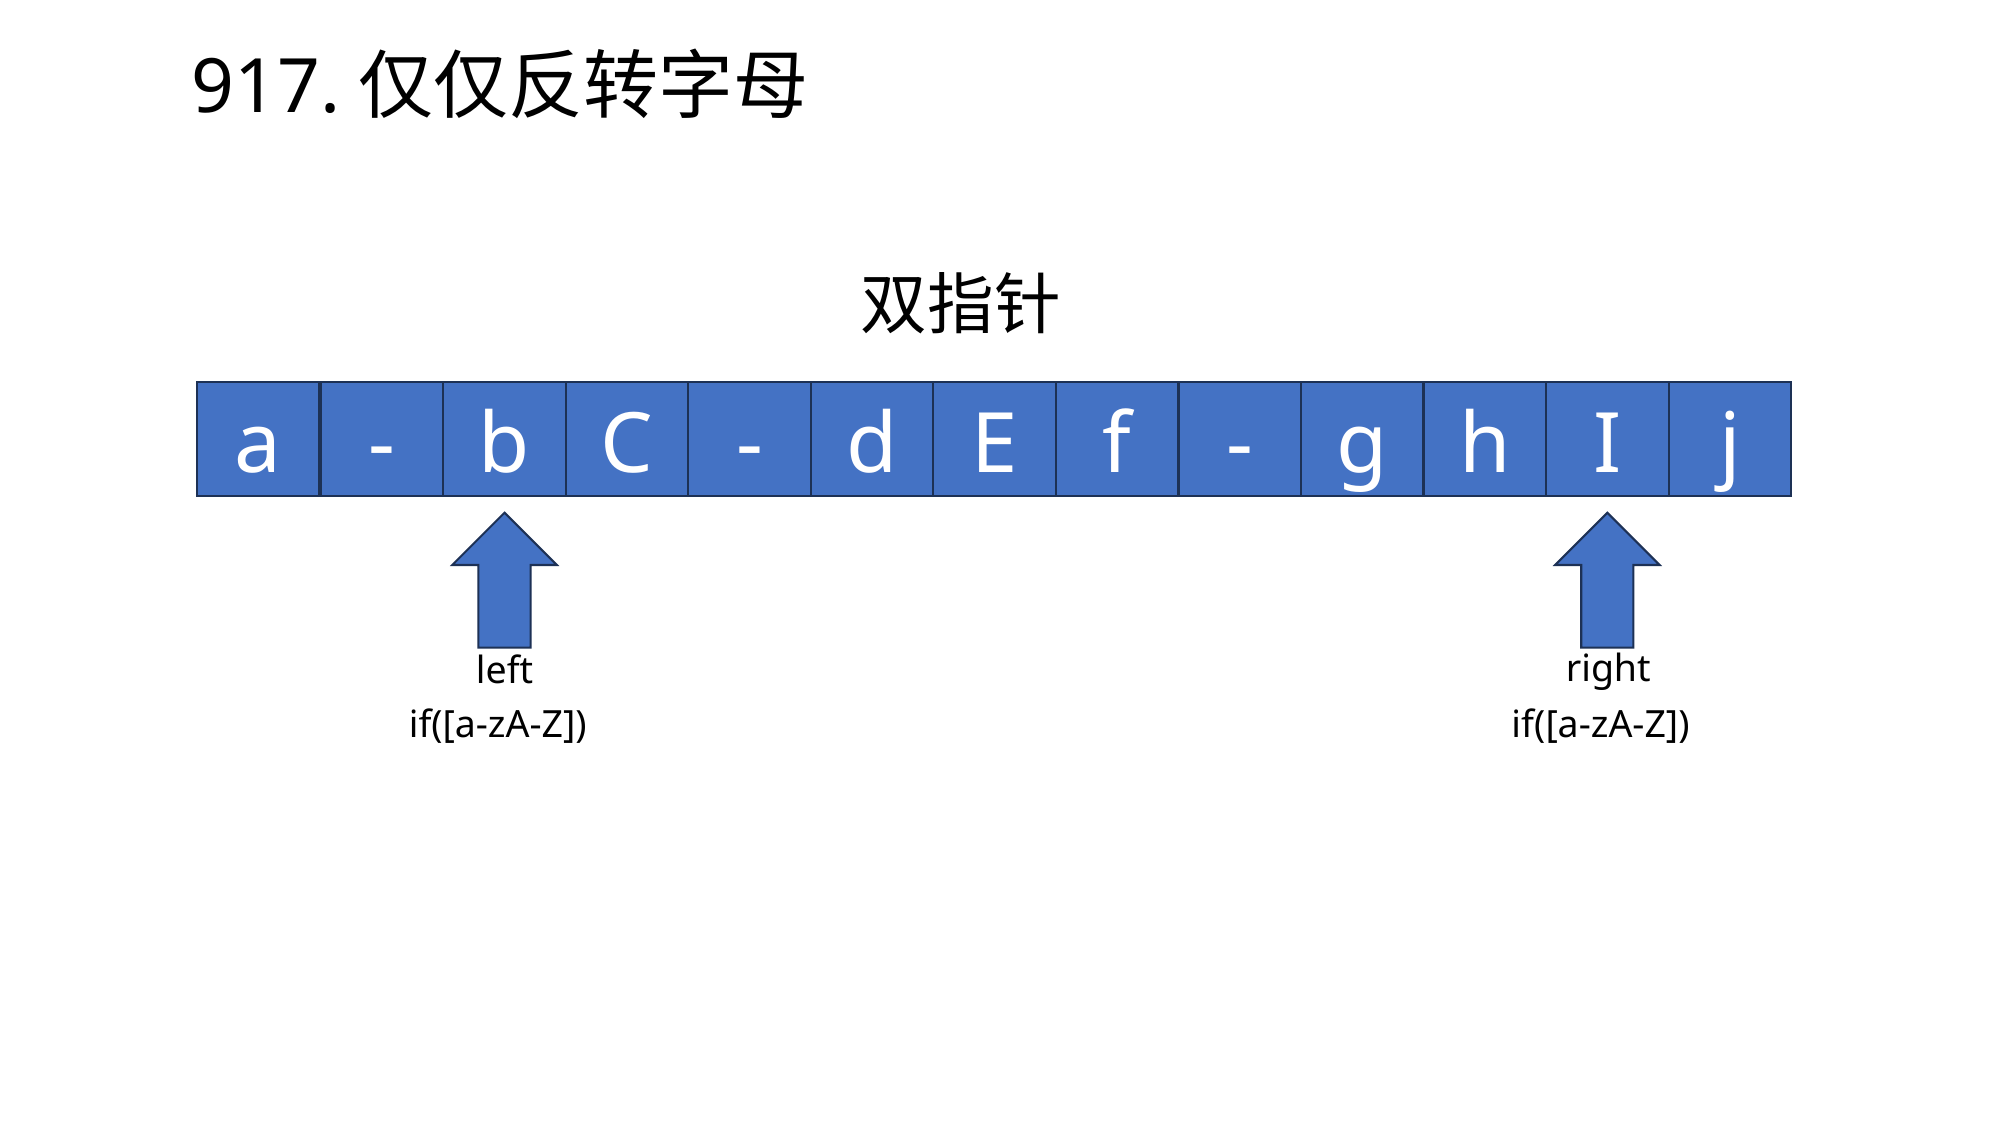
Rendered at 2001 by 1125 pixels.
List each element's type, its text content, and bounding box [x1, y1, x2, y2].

text_box 917.仅仅反转字母 [177, 29, 824, 135]
text_box f [1055, 381, 1177, 497]
text_box h [1423, 381, 1545, 497]
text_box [1511, 512, 1704, 745]
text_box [408, 512, 601, 745]
text_box - [1177, 381, 1300, 497]
text_box a [196, 381, 321, 497]
text_box - [321, 381, 442, 497]
text_box E [932, 381, 1055, 497]
text_box 双指针 [846, 254, 1077, 350]
text_box C [565, 381, 687, 497]
text_box b [442, 381, 565, 497]
text_box g [1300, 381, 1423, 497]
text_box j [1668, 381, 1792, 497]
text_box d [810, 381, 932, 497]
text_box - [687, 381, 810, 497]
text_box I [1545, 381, 1668, 497]
